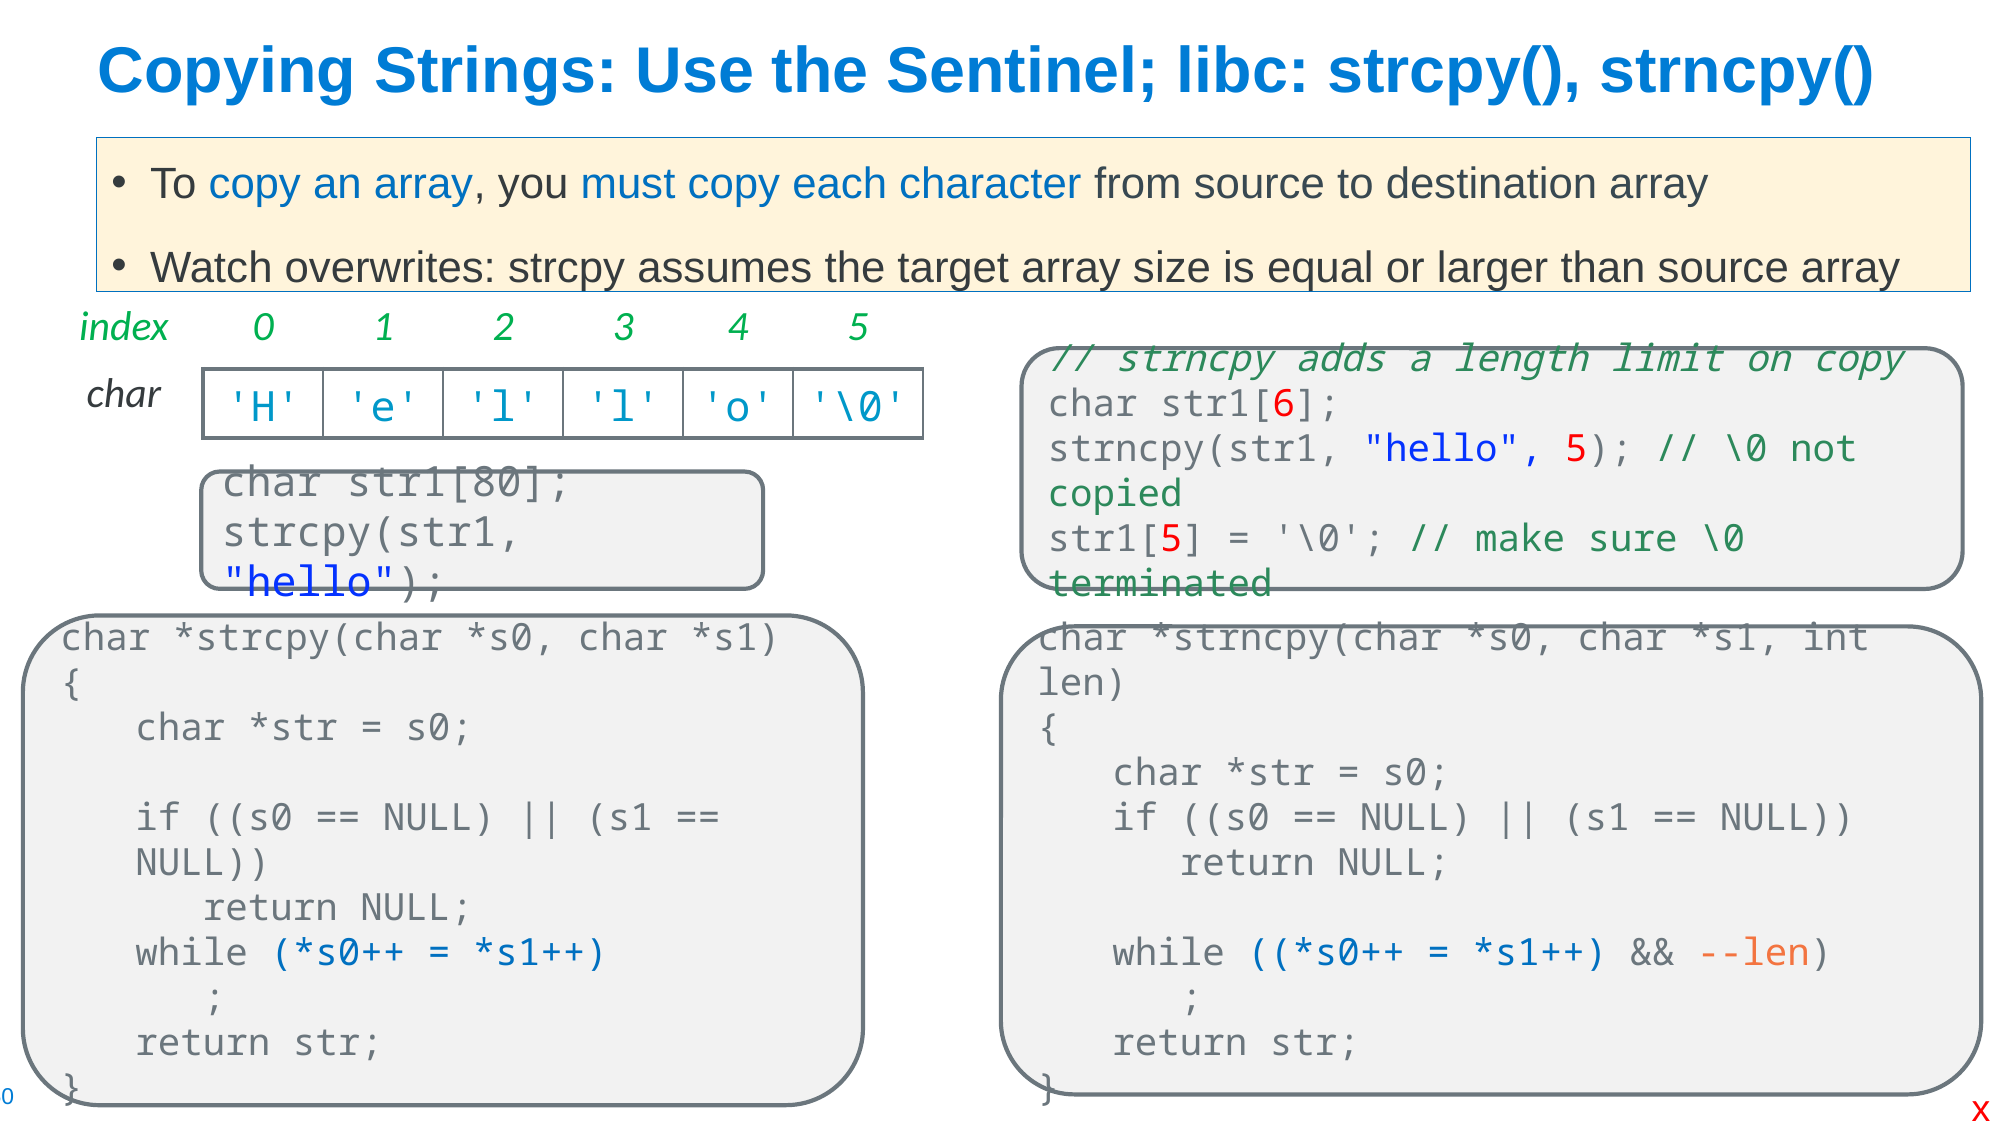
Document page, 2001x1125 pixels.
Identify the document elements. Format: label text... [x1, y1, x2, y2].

table_header 2 [443, 302, 563, 367]
table_header 5 [793, 302, 923, 367]
list To copy an array, you must copy each character from source to destination array Watch overwrites: strcpy assumes the target array size is equal or larger than source array [96, 137, 1971, 292]
table_header 4 [683, 302, 793, 367]
table_cell 'l' [444, 371, 562, 436]
table_cell 'o' [684, 371, 792, 436]
table_cell 'l' [564, 371, 682, 436]
table_header 3 [563, 302, 683, 367]
table_cell '\0' [794, 371, 922, 436]
text_box char *strcpy(char *s0, char *s1) { char *str = s0; if ((s0 == NULL) || (s1 == NULL)) return NULL; while (*s0++ = *s1++) ; return str; } [22, 615, 863, 1106]
table_cell 'H' [205, 371, 322, 436]
table_header index [45, 302, 203, 369]
table_header 1 [323, 302, 443, 367]
table_cell 'e' [324, 371, 442, 436]
text_box // strncpy adds a length limit on copy char str1[6]; strncpy(str1, "hello", 5); // \0 not copied str1[5] = '\0'; // make sure \0 terminated [1021, 348, 1963, 589]
table_header 0 [203, 302, 323, 367]
text_box char *strncpy(char *s0, char *s1, int len) { char *str = s0; if ((s0 == NULL) || (s1 == NULL)) return NULL; while ((*s0++ = *s1++) && --len) ; return str; } [1000, 626, 1982, 1095]
table_cell char [45, 369, 201, 438]
title Copying Strings: Use the Sentinel; libc: strcpy(), strncpy() [82, 19, 1957, 115]
text_box char str1[80]; strcpy(str1, "hello"); [201, 471, 764, 589]
text_box x [1956, 1076, 2000, 1125]
